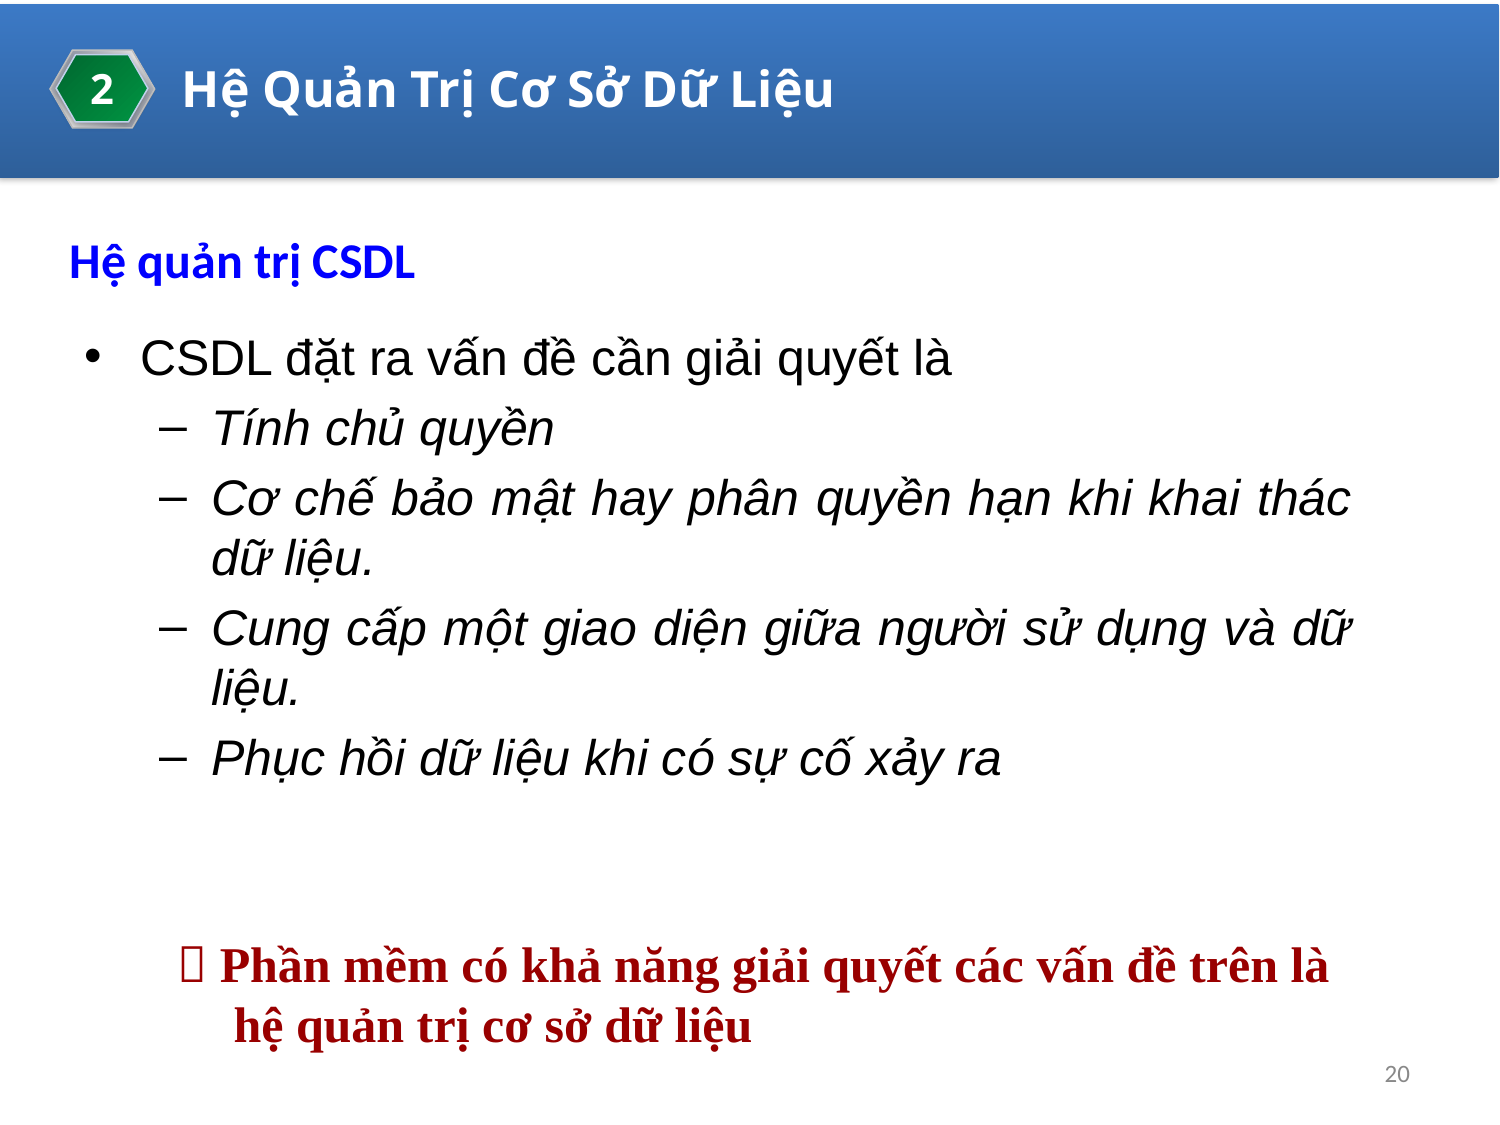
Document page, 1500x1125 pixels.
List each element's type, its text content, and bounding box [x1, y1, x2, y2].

text_box  Phần mềm có khả năng giải quyết các vấn đề trên là hệ quản trị cơ sở dữ liệu [162, 924, 1388, 1060]
title Hệ quản trị CSDL [54, 211, 1398, 297]
text_box [0, 4, 1499, 178]
slide_number 20 [1074, 1042, 1425, 1103]
list CSDL đặt ra vấn đề cần giải quyết là Tính chủ quyền Cơ chế bảo mật hay phân quyền hạn khi khai thác dữ liệu. Cung cấp một giao diện giữa người sử dụng và dữ liệu. Phục hồi dữ liệu khi có sự cố xảy ra [54, 304, 1368, 767]
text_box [49, 49, 1500, 129]
